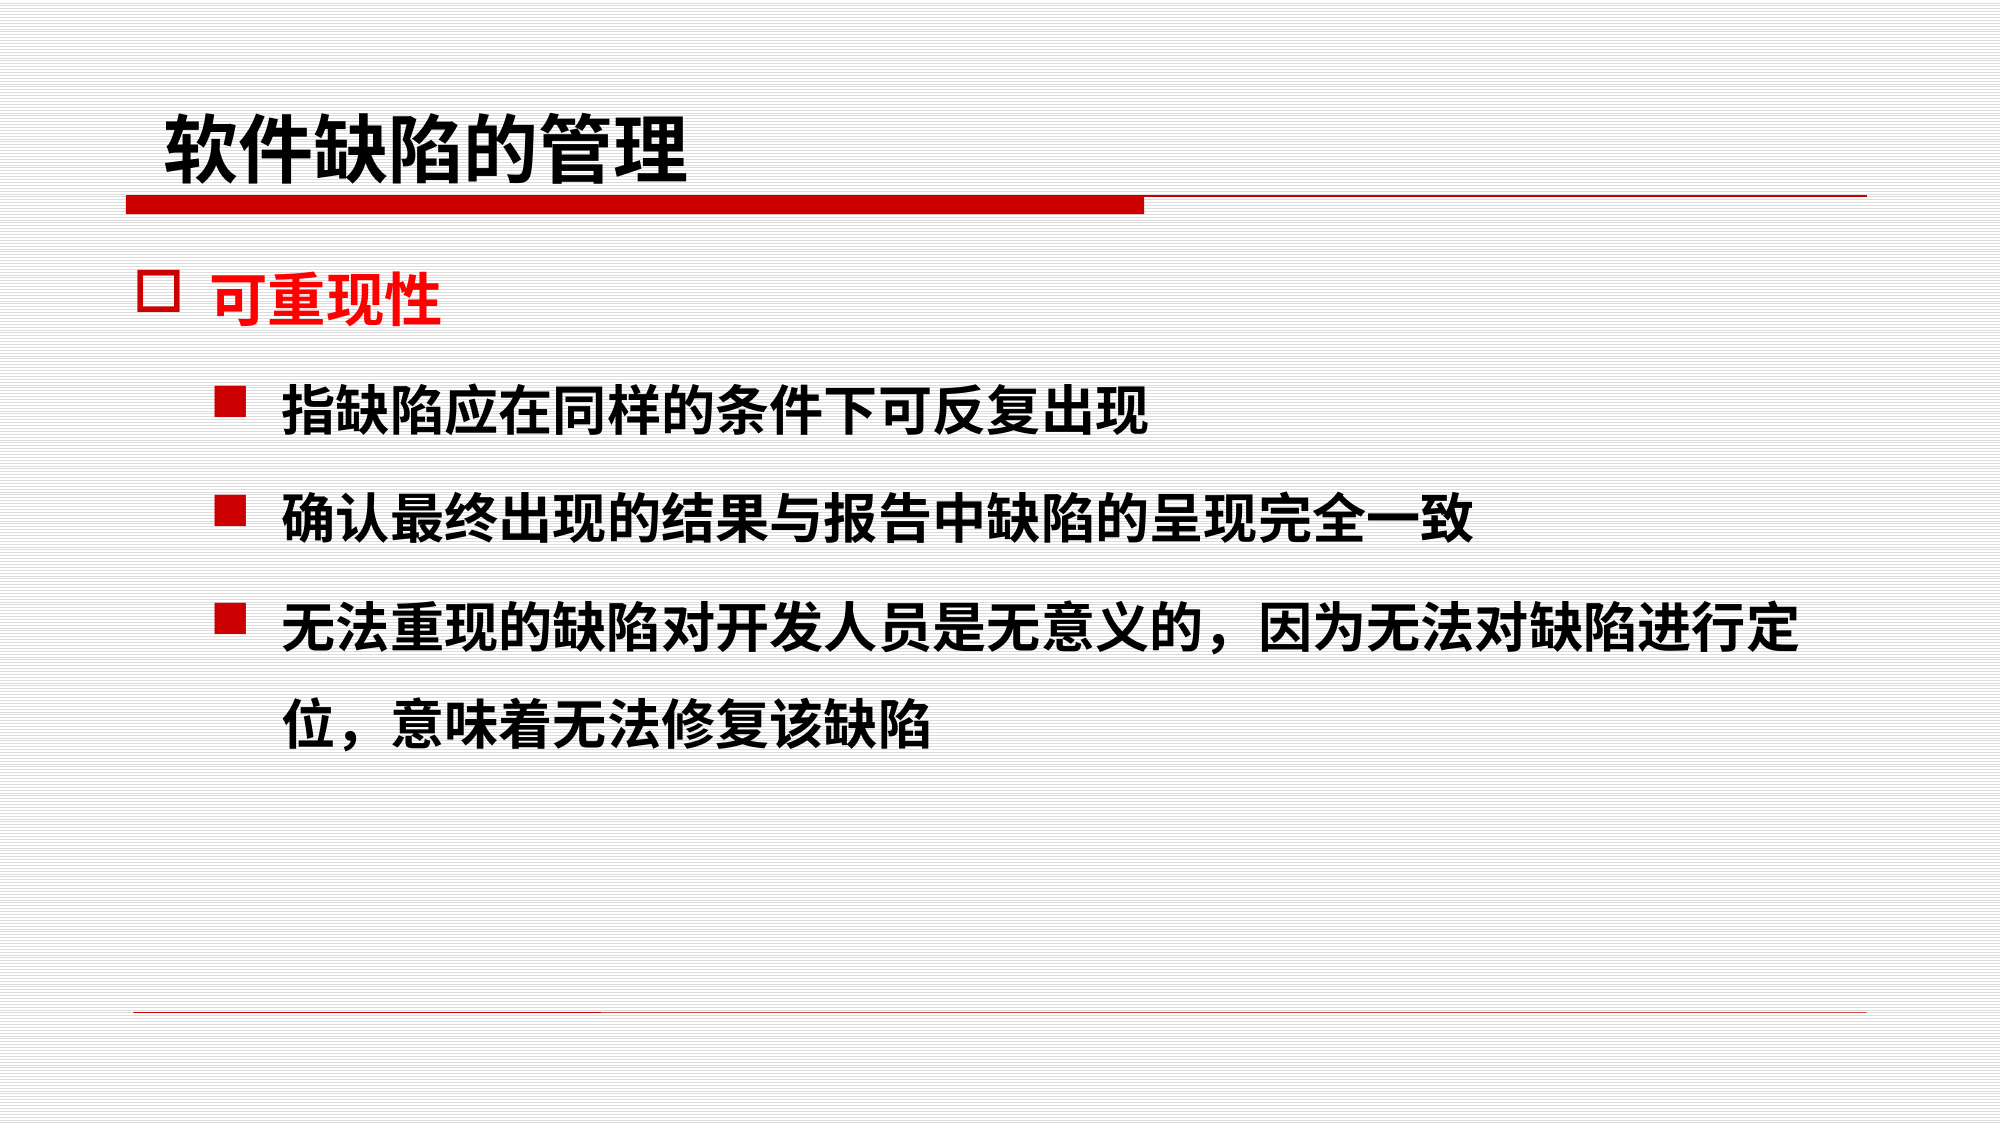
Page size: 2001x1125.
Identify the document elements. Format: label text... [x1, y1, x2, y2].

title 软件缺陷的管理 [114, 0, 1865, 200]
list 可重现性 指缺陷应在同样的条件下可反复出现 确认最终出现的结果与报告中缺陷的呈现完全一致 无法重现的缺陷对开发人员是无意义的，因为无法对缺陷进行定位，意味着无法修复该缺陷 [117, 220, 1868, 921]
